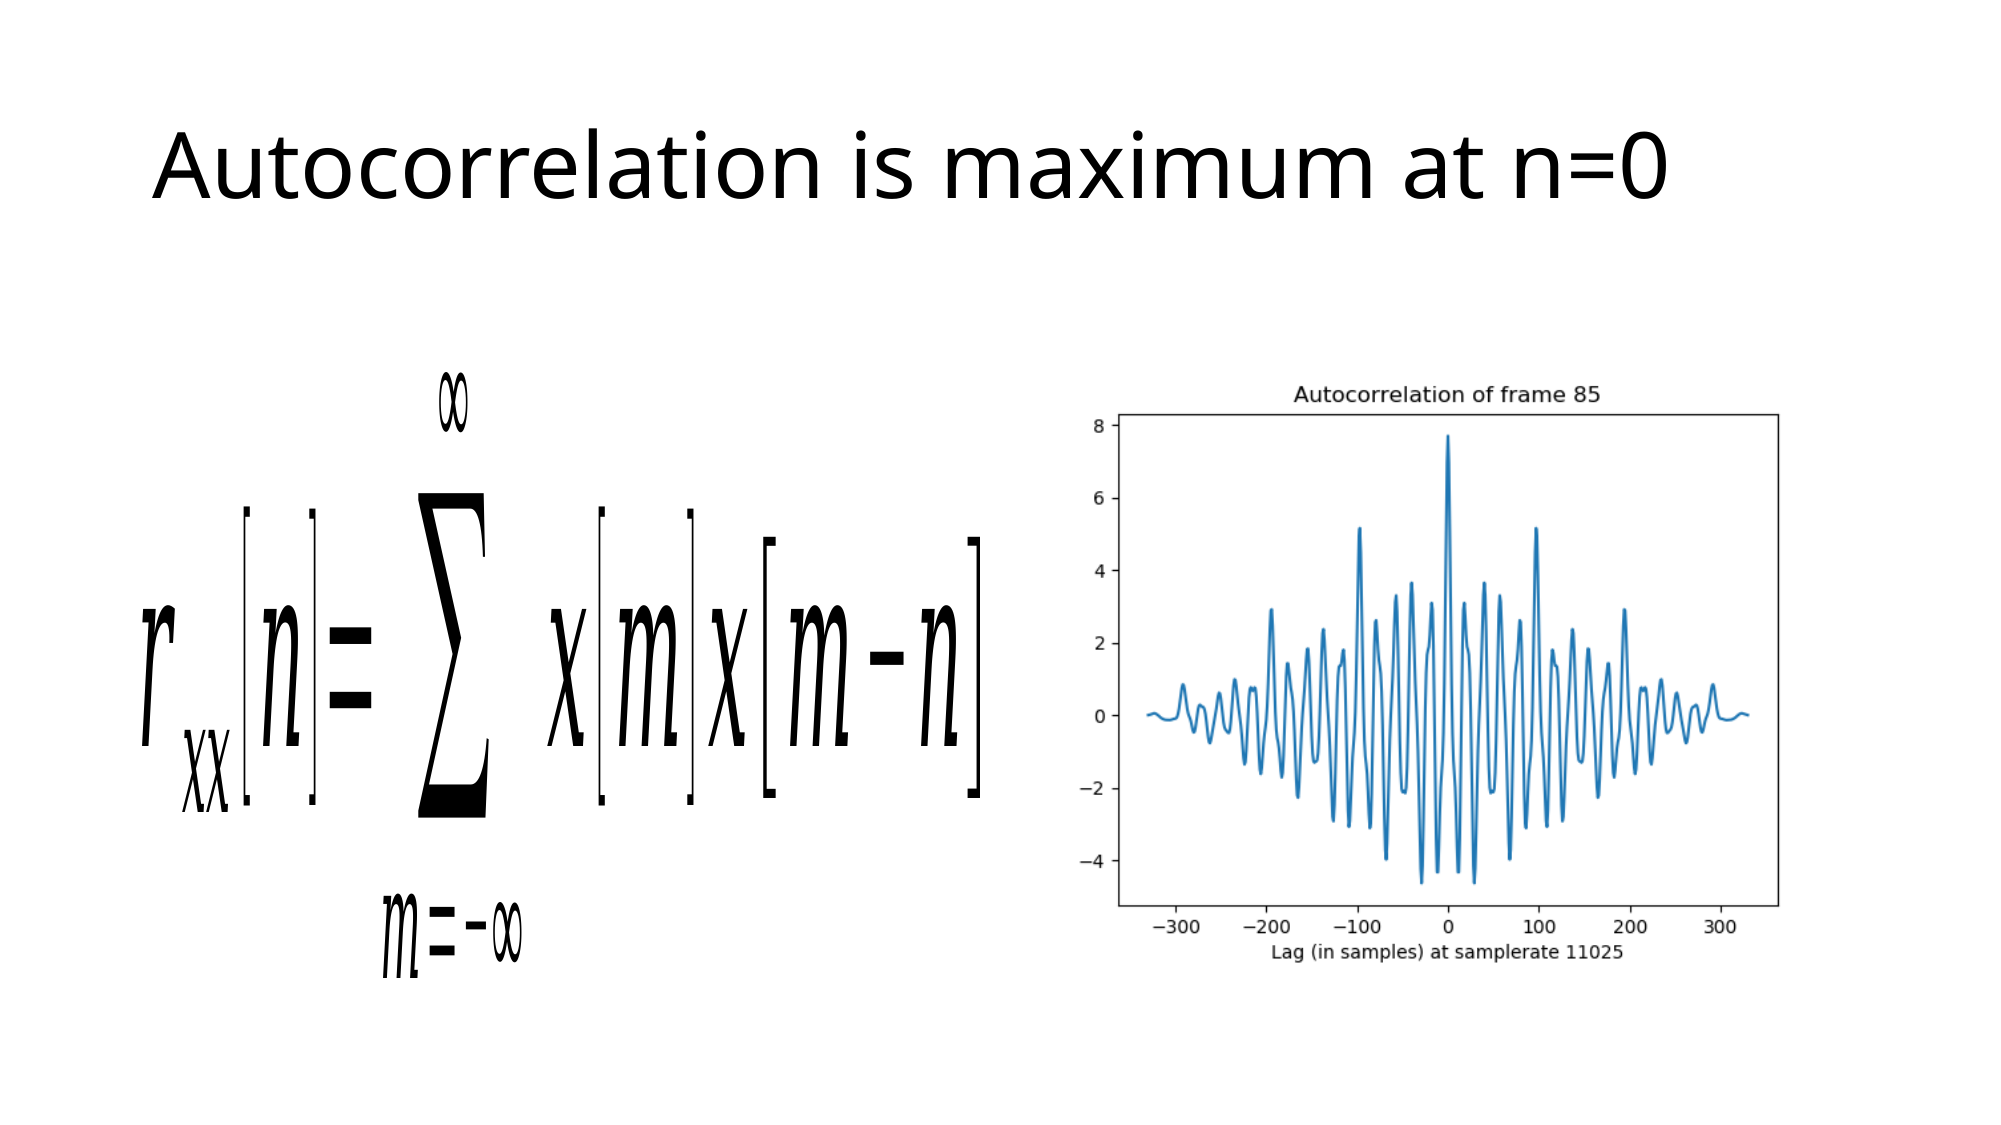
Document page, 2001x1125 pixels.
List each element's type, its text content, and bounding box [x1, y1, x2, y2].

title Autocorrelation is maximum at n=0 [137, 59, 1863, 278]
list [1012, 337, 1863, 976]
